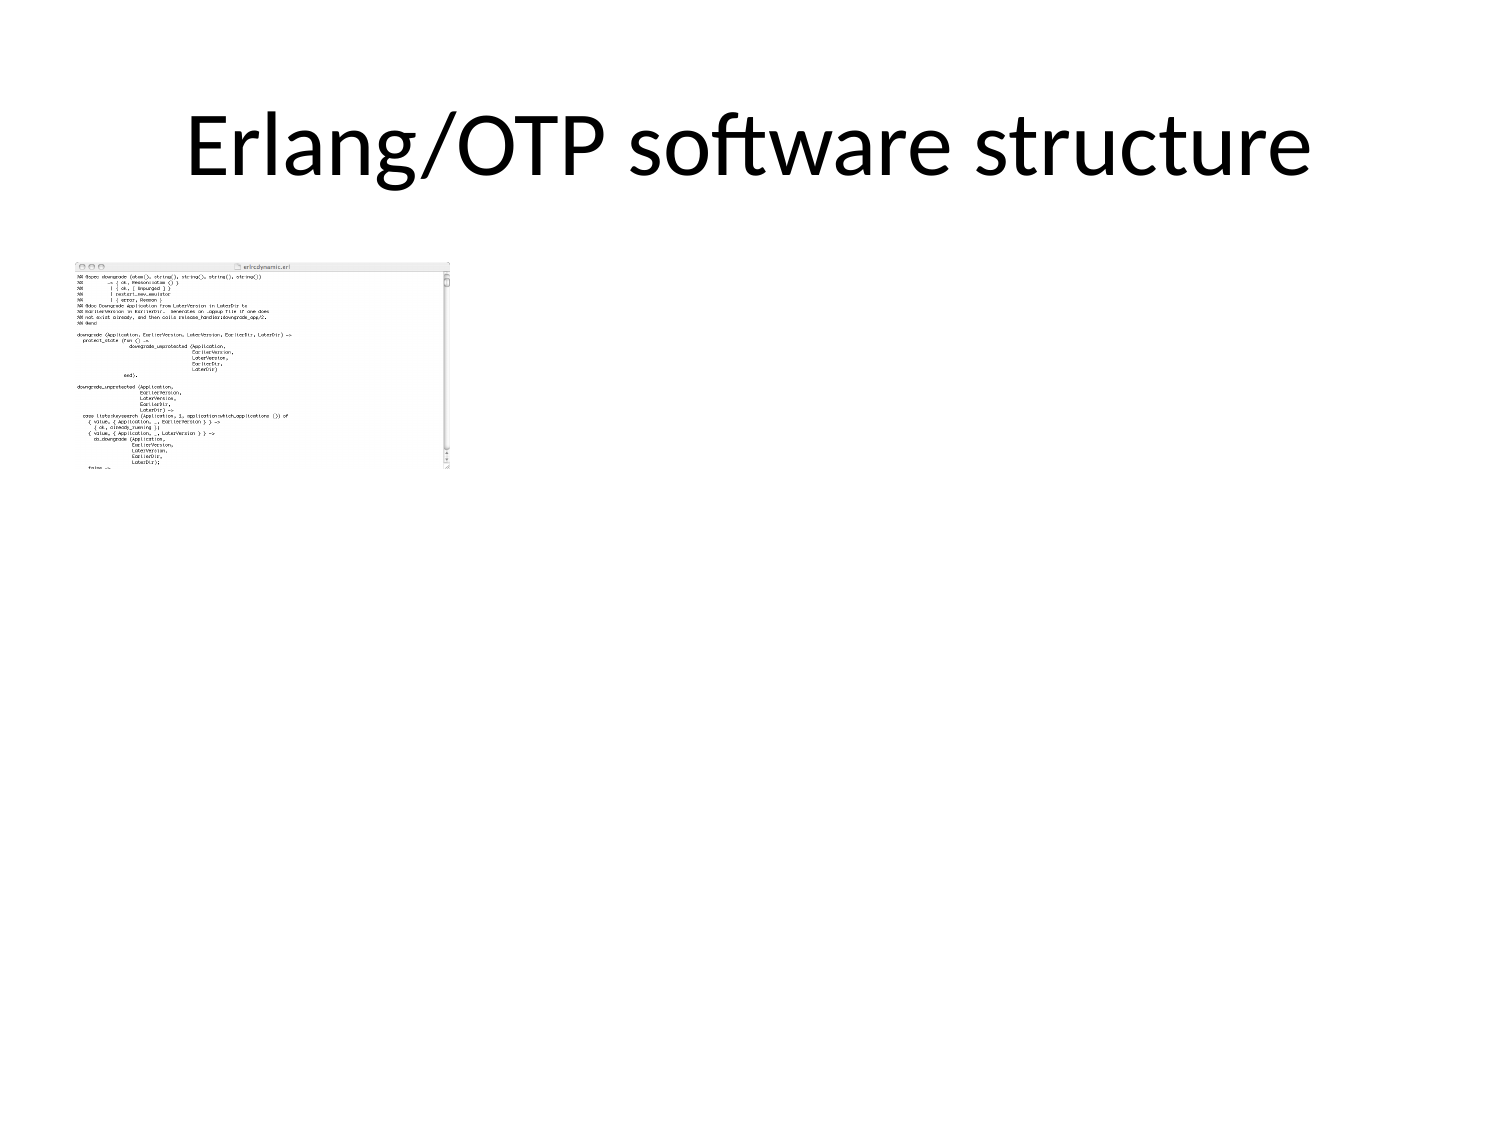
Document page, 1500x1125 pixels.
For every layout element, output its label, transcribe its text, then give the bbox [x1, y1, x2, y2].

title Erlang/OTP software structure [75, 45, 1425, 233]
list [74, 262, 451, 469]
